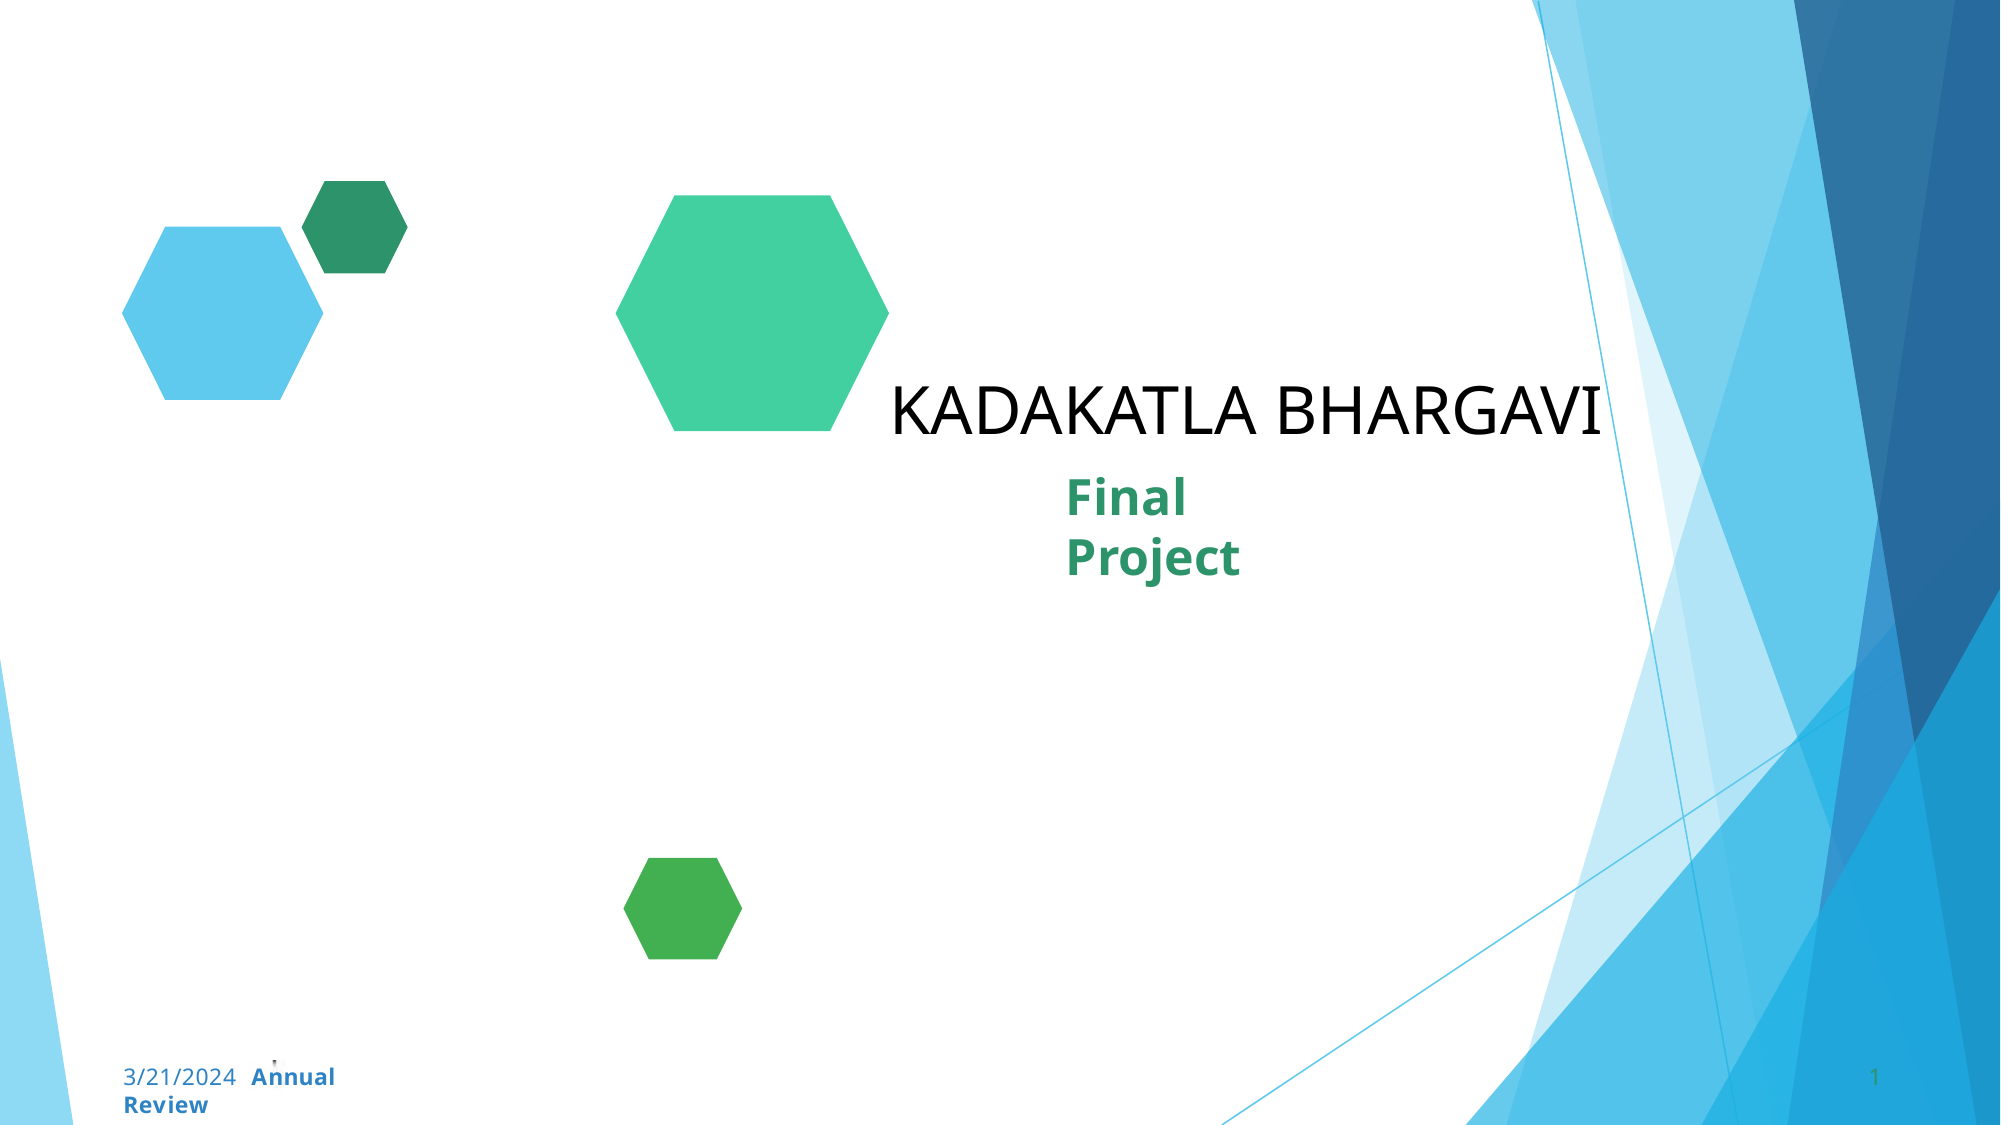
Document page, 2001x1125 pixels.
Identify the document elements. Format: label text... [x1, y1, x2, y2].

slide_number 1 [1862, 1061, 1888, 1125]
text_box Final Project [1063, 462, 1369, 585]
text_box [623, 857, 743, 960]
text_box [615, 195, 890, 432]
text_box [121, 180, 408, 401]
title KADAKATLA BHARGAVI [889, 367, 1723, 433]
text_box 3/21/2024 Annual Review [121, 1103, 417, 1118]
picture [110, 1060, 463, 1094]
